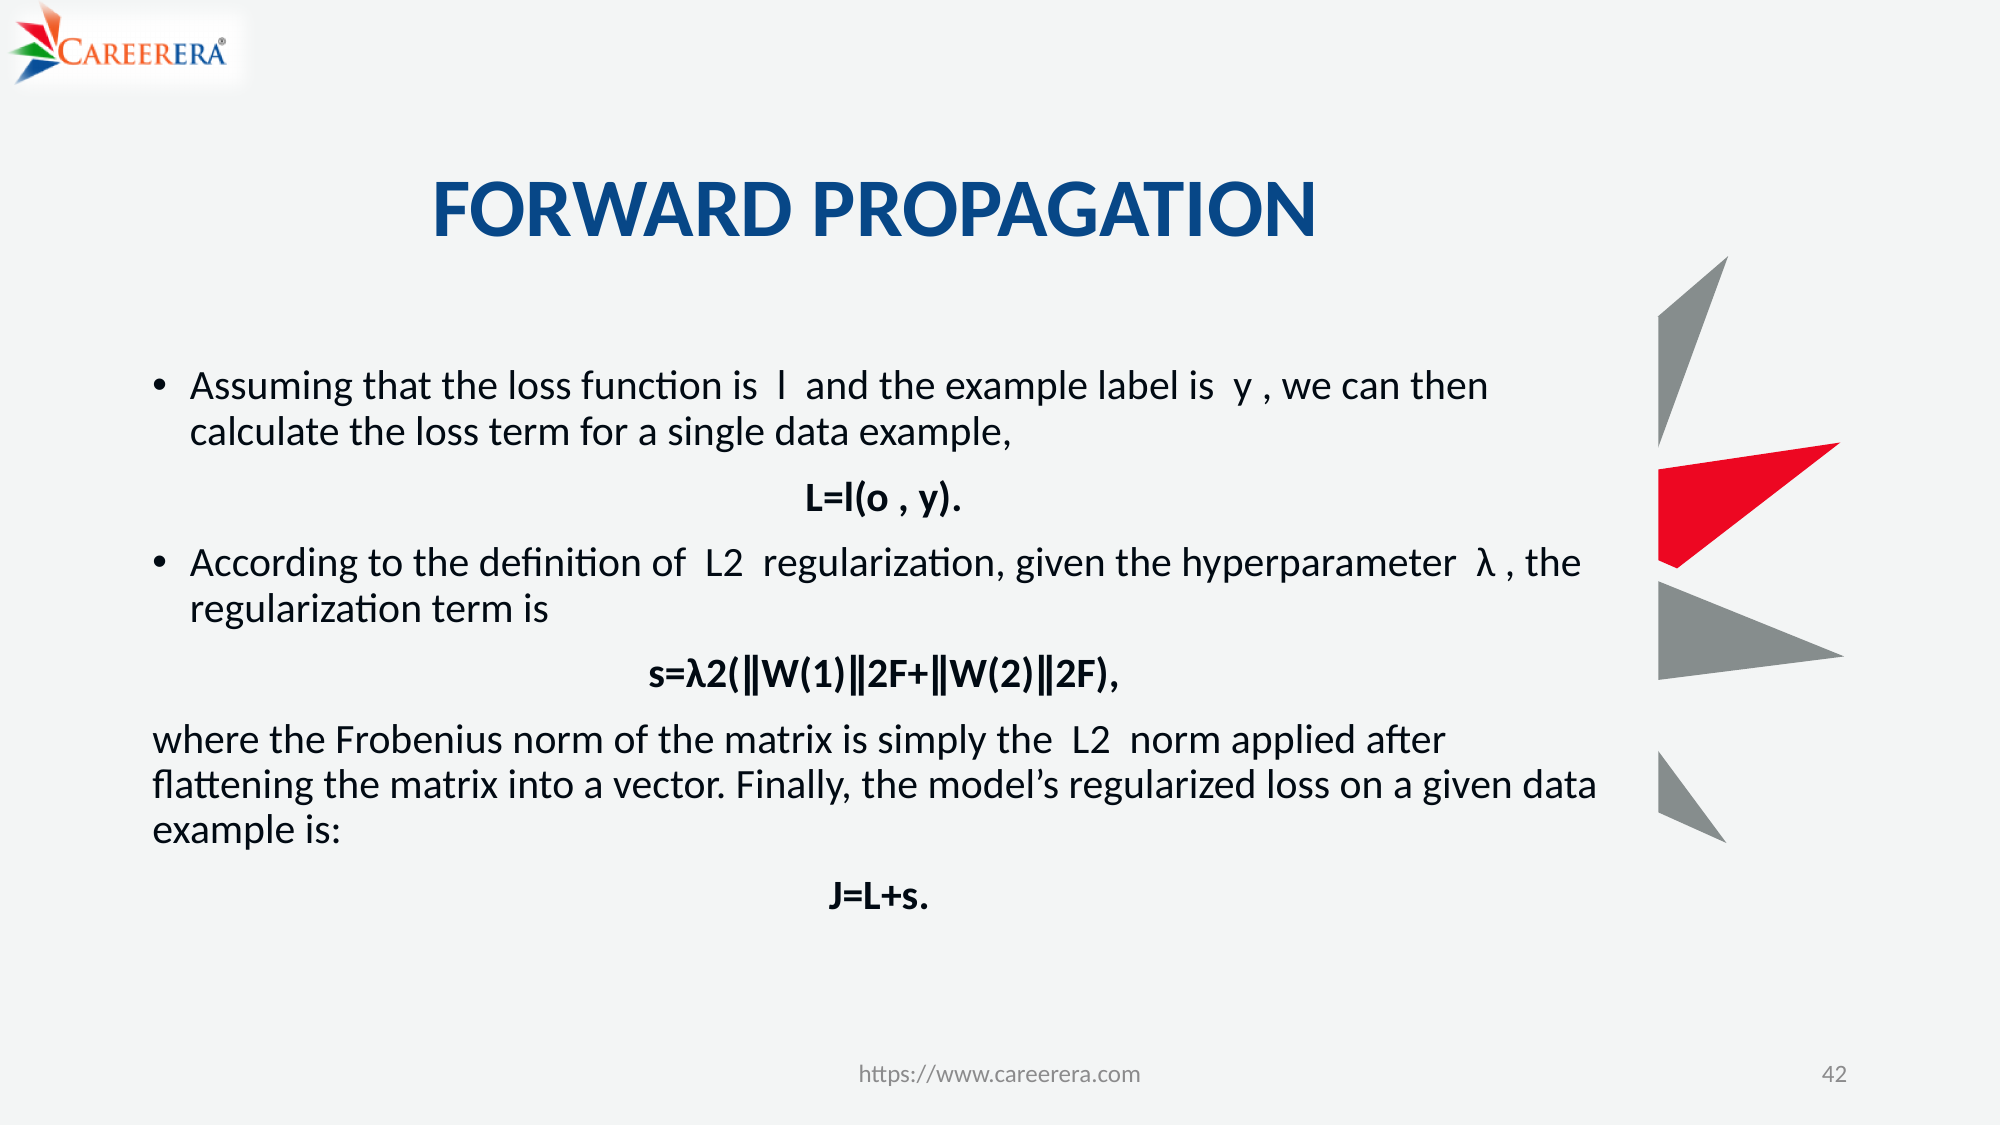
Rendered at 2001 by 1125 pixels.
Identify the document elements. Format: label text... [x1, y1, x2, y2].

list Assuming that the loss function is l and the example label is y , we can then calculate the loss term for a single data example, L=l(o , y). According to the definition of L2 regularization, given the hyperparameter λ , the regularization term is s=λ2(∥W(1)∥2F+∥W(2)∥2F), where the Frobenius norm of the matrix is simply the L2 norm applied after flattening the matrix into a vector. Finally, the model’s regularized loss on a given data example is: J=L+s. [137, 316, 1622, 967]
picture [0, 0, 262, 104]
footer https://www.careerera.com [662, 1042, 1338, 1103]
title FORWARD PROPAGATION [133, 142, 1617, 278]
slide_number 42 [1412, 1042, 1863, 1103]
